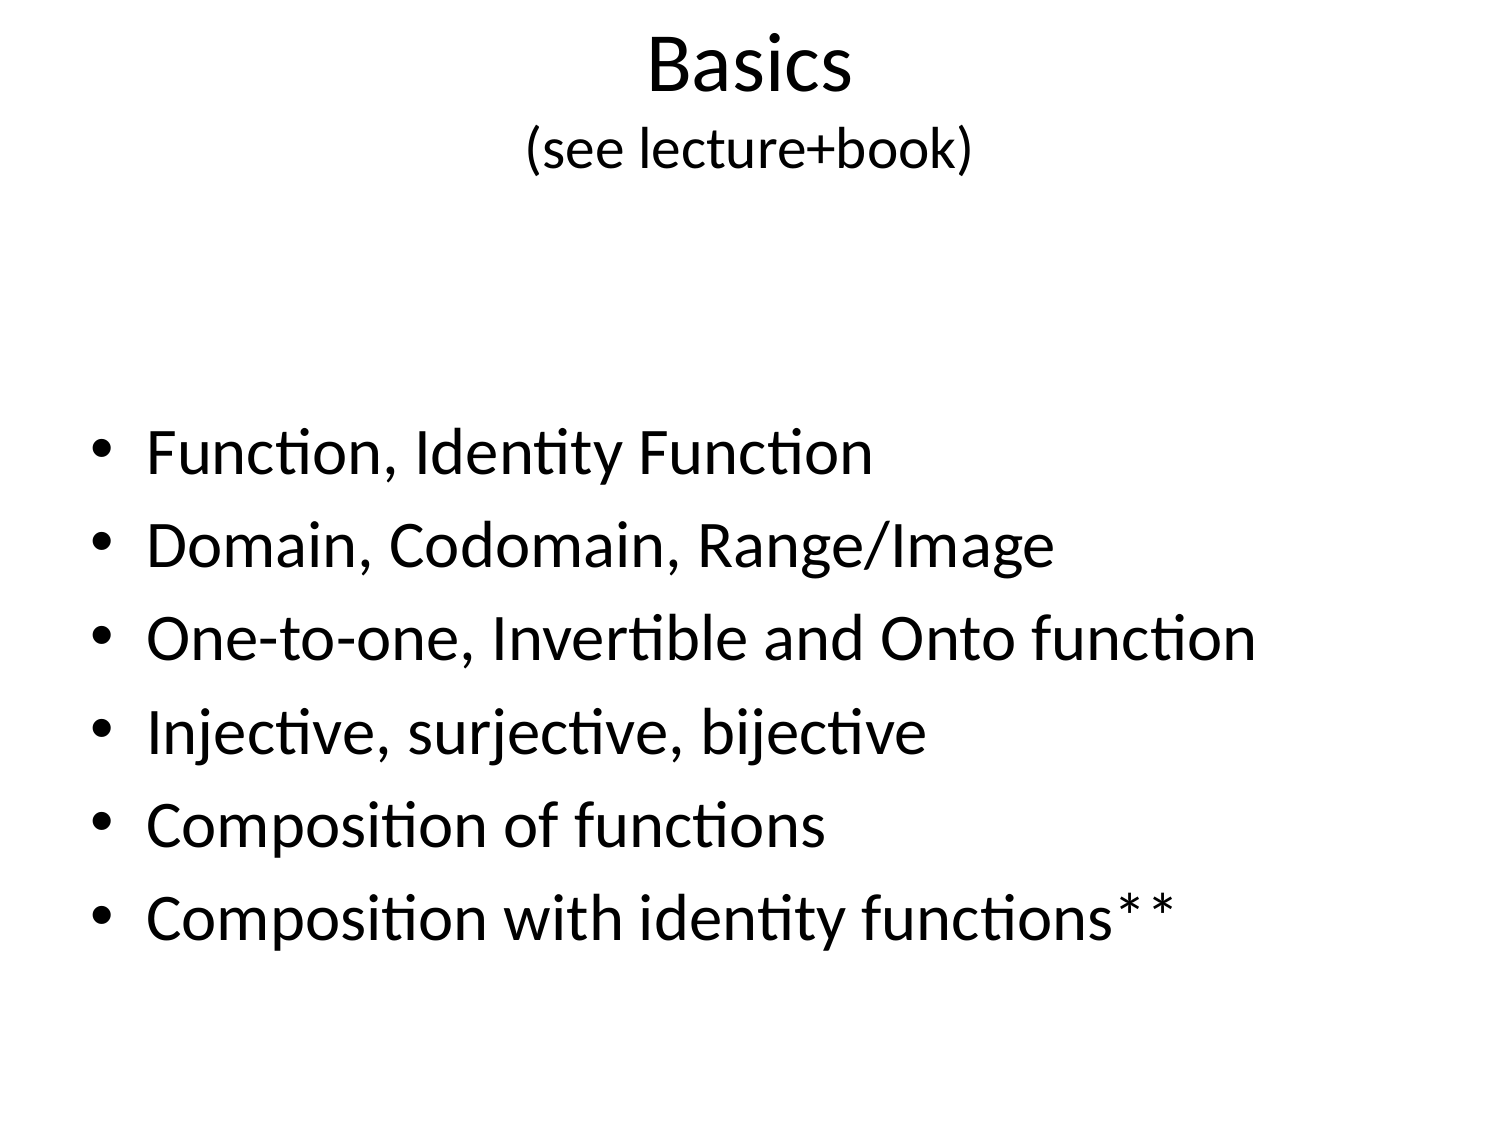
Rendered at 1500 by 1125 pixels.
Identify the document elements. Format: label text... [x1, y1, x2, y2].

list Function, Identity Function Domain, Codomain, Range/Image One-to-one, Invertible and Onto function Injective, surjective, bijective Composition of functions Composition with identity functions** [75, 399, 1425, 1005]
title Basics (see lecture+book) [75, 0, 1425, 188]
